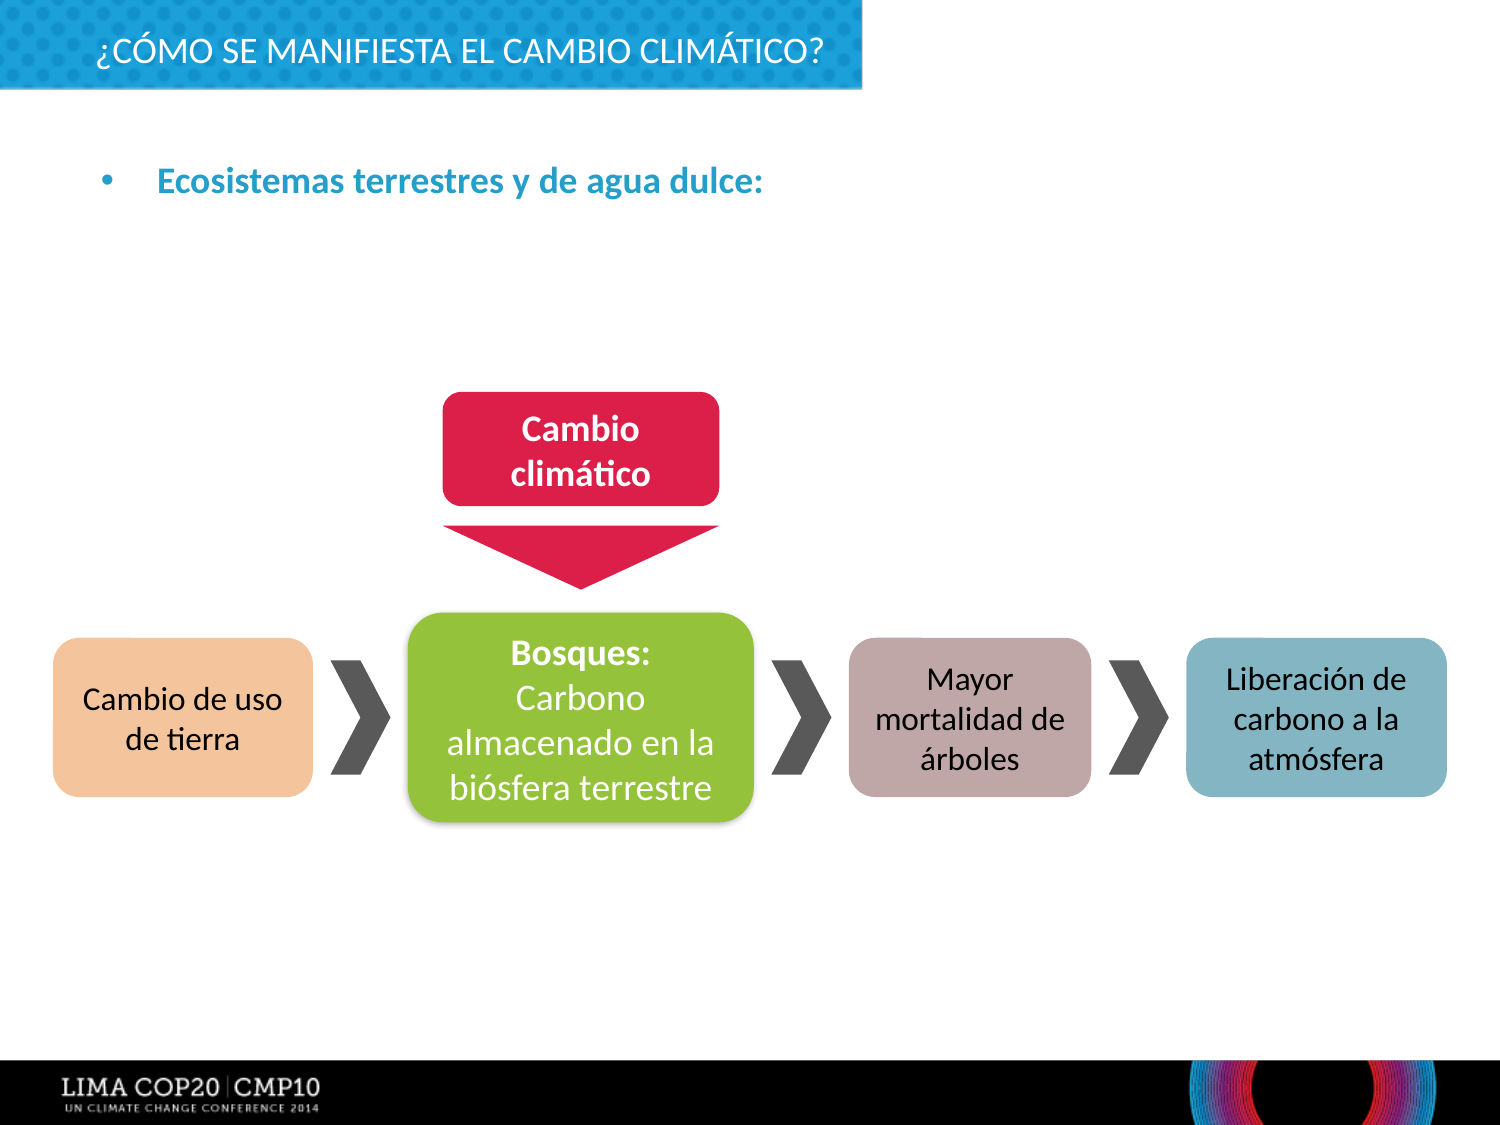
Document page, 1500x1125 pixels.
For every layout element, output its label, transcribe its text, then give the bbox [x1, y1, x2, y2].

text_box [932, 243, 1112, 834]
picture [0, 0, 1500, 1125]
text_box Mayor mortalidad de árboles [846, 635, 927, 800]
list Ecosistemas terrestres y de agua dulce: [85, 149, 1436, 443]
text_box Cambio climático [440, 389, 722, 509]
text_box [769, 658, 834, 777]
text_box [1117, 658, 1171, 777]
text_box Liberación de carbono a la atmósfera [1184, 635, 1449, 800]
text_box Bosques: Carbono almacenado en la biósfera terrestre [407, 611, 755, 824]
text_box Cambio de uso de tierra [50, 635, 315, 800]
text_box [328, 658, 393, 777]
text_box [440, 523, 722, 592]
